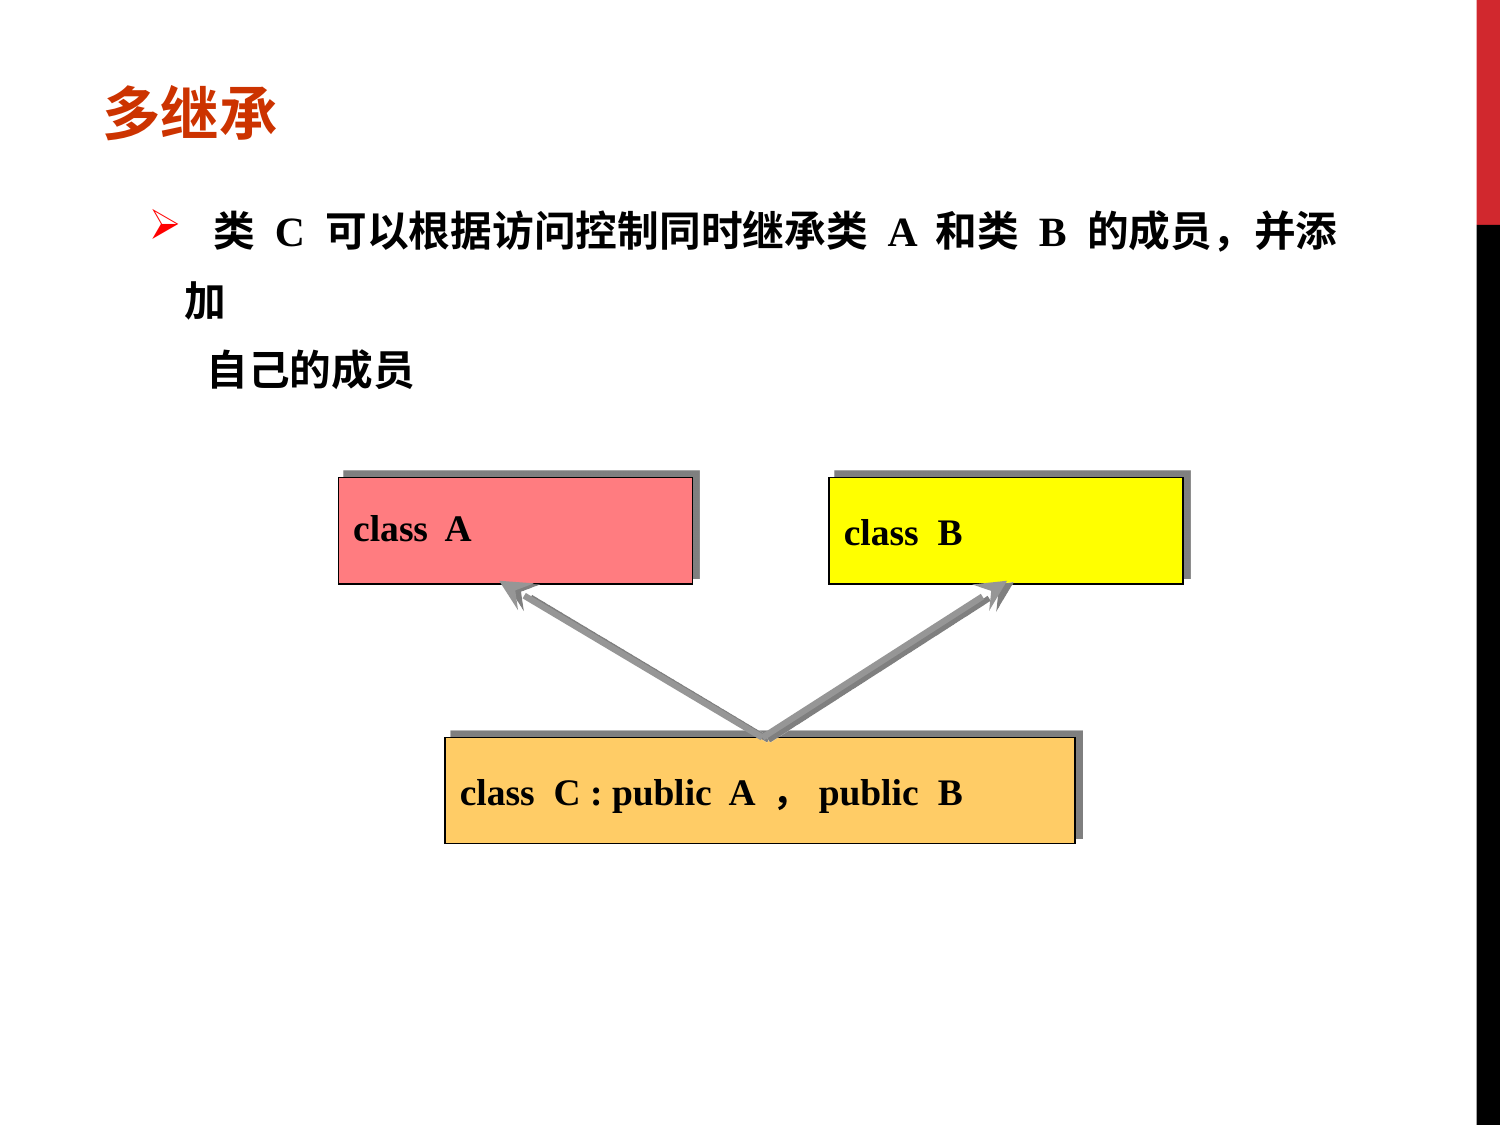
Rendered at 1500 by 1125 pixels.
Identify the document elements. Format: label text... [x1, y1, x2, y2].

text_box class C : public A ，public B [445, 737, 1075, 844]
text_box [338, 477, 1184, 584]
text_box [499, 580, 1007, 738]
title 8.5 多继承 [137, 87, 1375, 275]
text_box 类 C 可以根据访问控制同时继承类 A 和类 B 的成员，并添加 自己的成员 [134, 176, 1363, 402]
text_box 多继承 [87, 62, 1000, 163]
